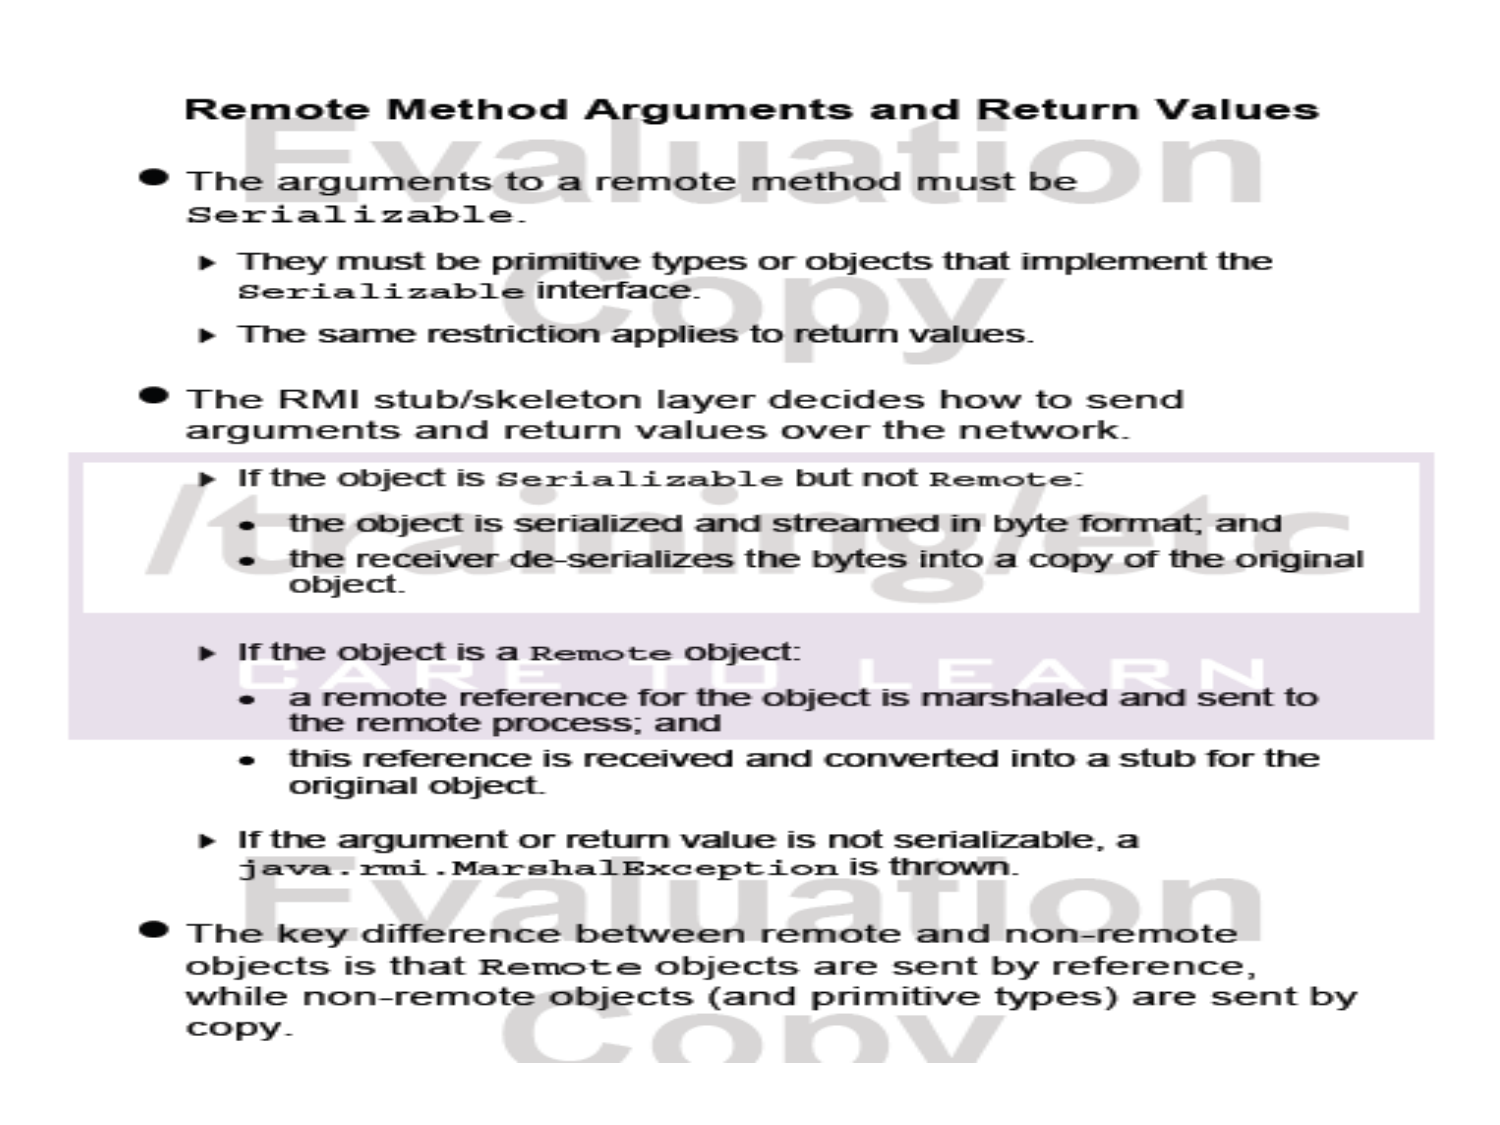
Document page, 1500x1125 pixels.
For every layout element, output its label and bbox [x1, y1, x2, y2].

list [37, 74, 1451, 1063]
